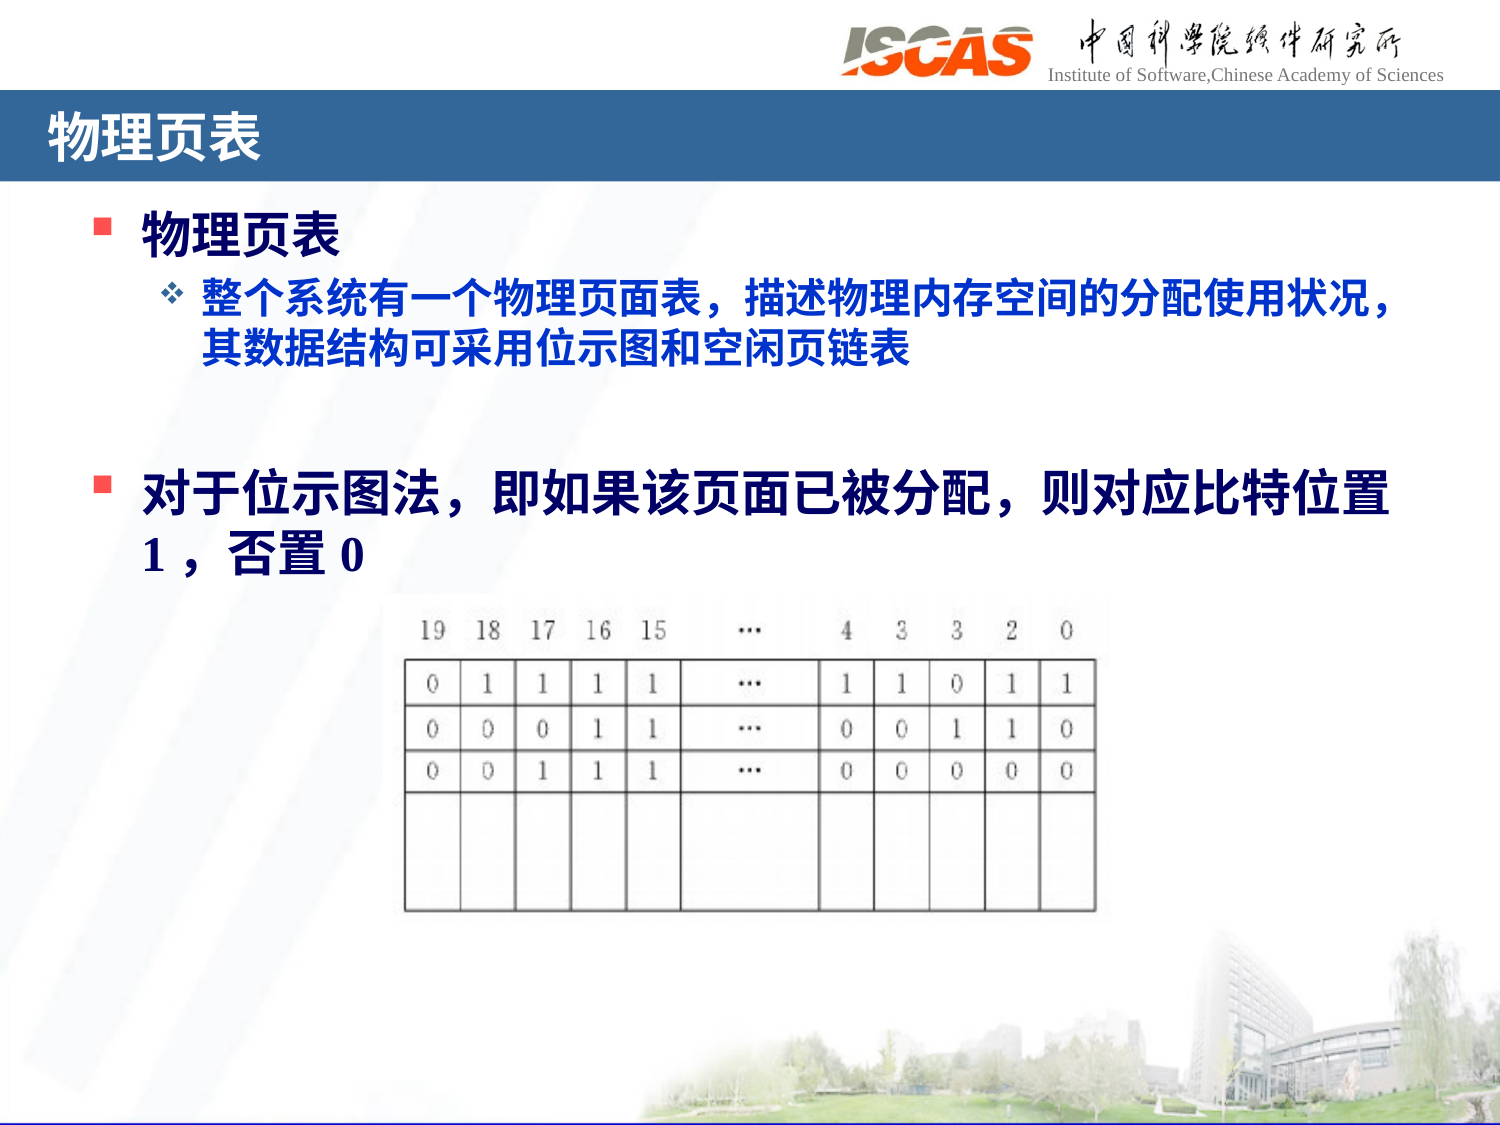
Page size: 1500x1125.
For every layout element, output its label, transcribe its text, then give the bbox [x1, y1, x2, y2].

picture [837, 18, 1045, 87]
list 物理页表 整个系统有一个物理页面表，描述物理内存空间的分配使用状况，其数据结构可采用位示图和空闲页链表 对于位示图法，即如果该页面已被分配，则对应比特位置1，否置0 [73, 196, 1427, 1000]
title 物理页表 [0, 89, 1500, 182]
picture [1077, 15, 1402, 71]
picture [0, 182, 1500, 1125]
